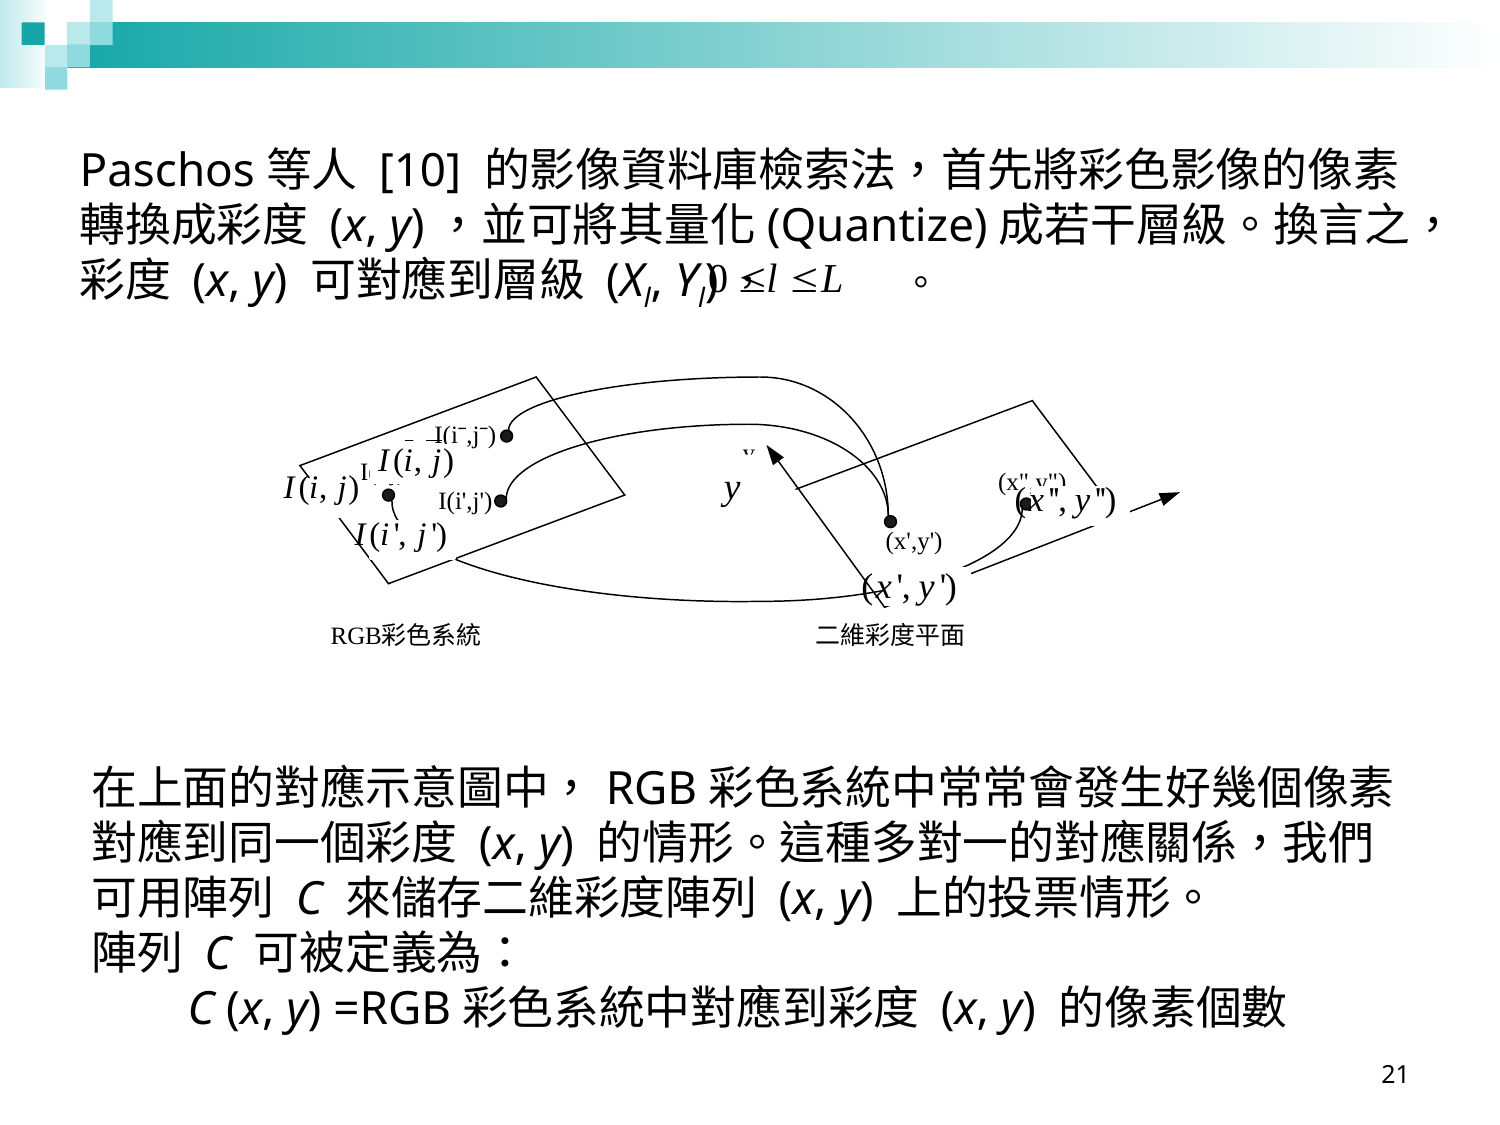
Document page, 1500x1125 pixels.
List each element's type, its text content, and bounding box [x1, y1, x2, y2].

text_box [277, 432, 1129, 614]
text_box 在上面的對應示意圖中，RGB彩色系統中常常會發生好幾個像素對應到同一個彩度 (x, y) 的情形。這種多對一的對應關係，我們可用陣列 C 來儲存二維彩度陣列 (x, y) 上的投票情形。 陣列 C 可被定義為： C (x, y) =RGB彩色系統中對應到彩度 (x, y) 的像素個數 [76, 751, 1412, 1042]
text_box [64, 132, 1436, 315]
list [295, 372, 1204, 665]
slide_number 21 [1074, 1024, 1426, 1101]
